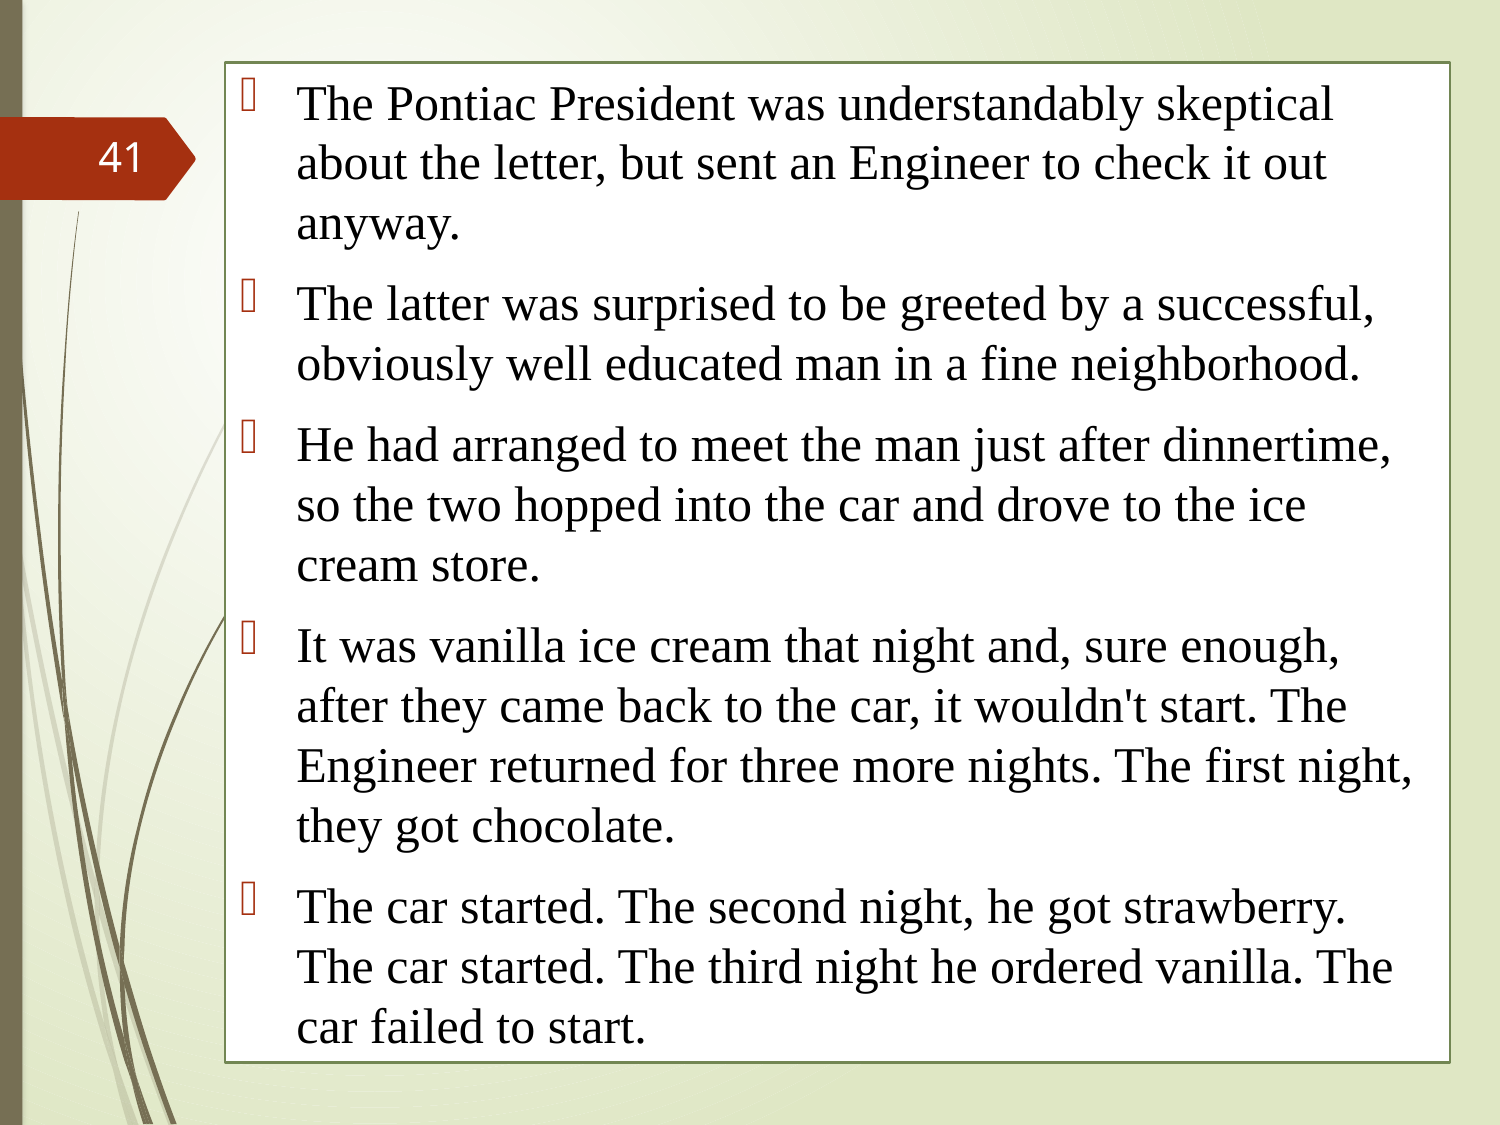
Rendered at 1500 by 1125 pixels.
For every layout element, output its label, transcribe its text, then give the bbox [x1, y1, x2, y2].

list The Pontiac President was understandably skeptical about the letter, but sent an Engineer to check it out anyway. The latter was surprised to be greeted by a successful, obviously well educated man in a fine neighborhood. He had arranged to meet the man just after dinnertime, so the two hopped into the car and drove to the ice cream store. It was vanilla ice cream that night and, sure enough, after they came back to the car, it wouldn't start. The Engineer returned for three more nights. The first night, they got chocolate. The car started. The second night, he got strawberry. The car started. The third night he ordered vanilla. The car failed to start. [224, 61, 1451, 1064]
slide_number 41 [65, 129, 162, 190]
